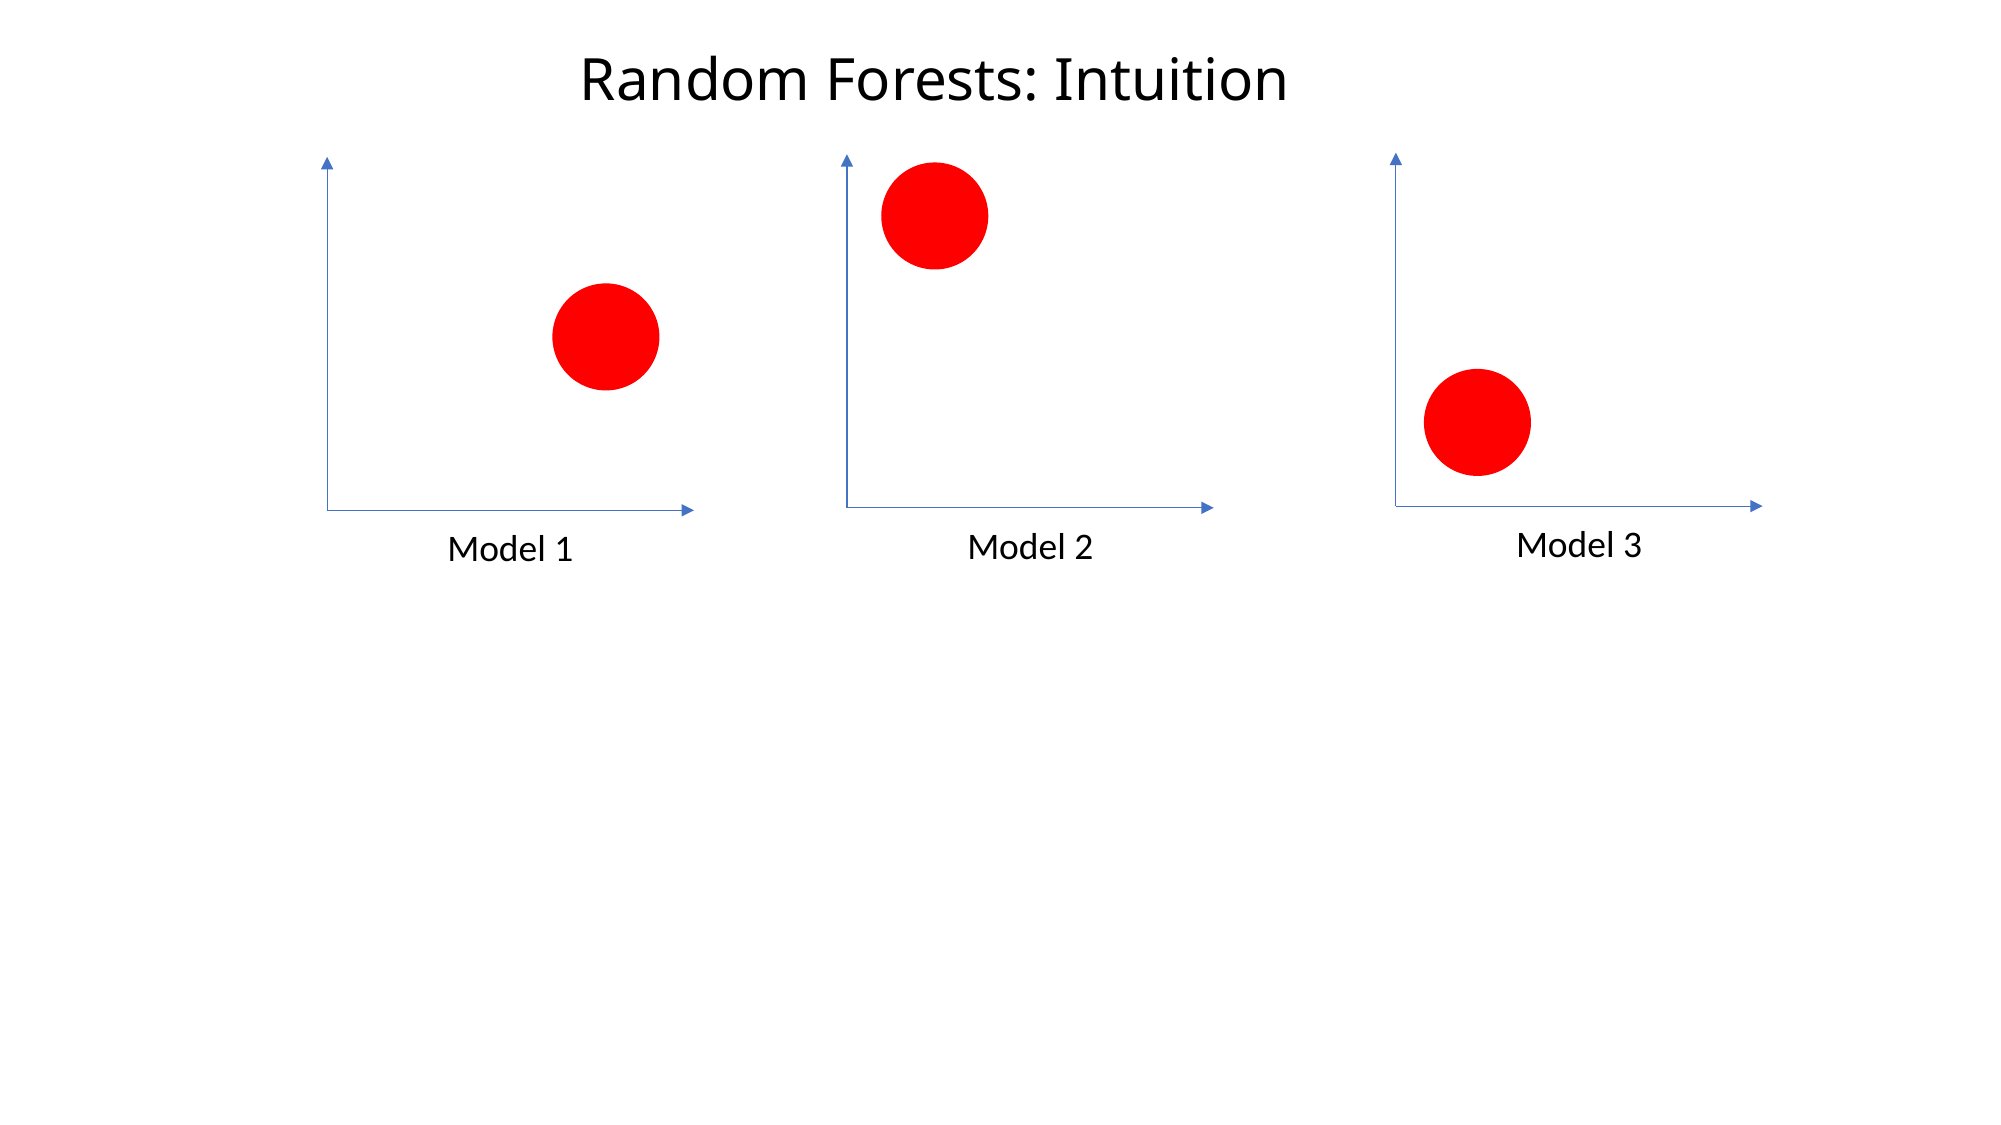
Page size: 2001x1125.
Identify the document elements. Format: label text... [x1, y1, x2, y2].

text_box Model 3 [1424, 512, 1734, 573]
title Random Forests: Intuition [72, 9, 1798, 154]
text_box [552, 283, 660, 391]
text_box [881, 162, 989, 270]
text_box [1423, 368, 1531, 476]
text_box Model 2 [876, 514, 1185, 575]
text_box Model 1 [356, 517, 665, 577]
